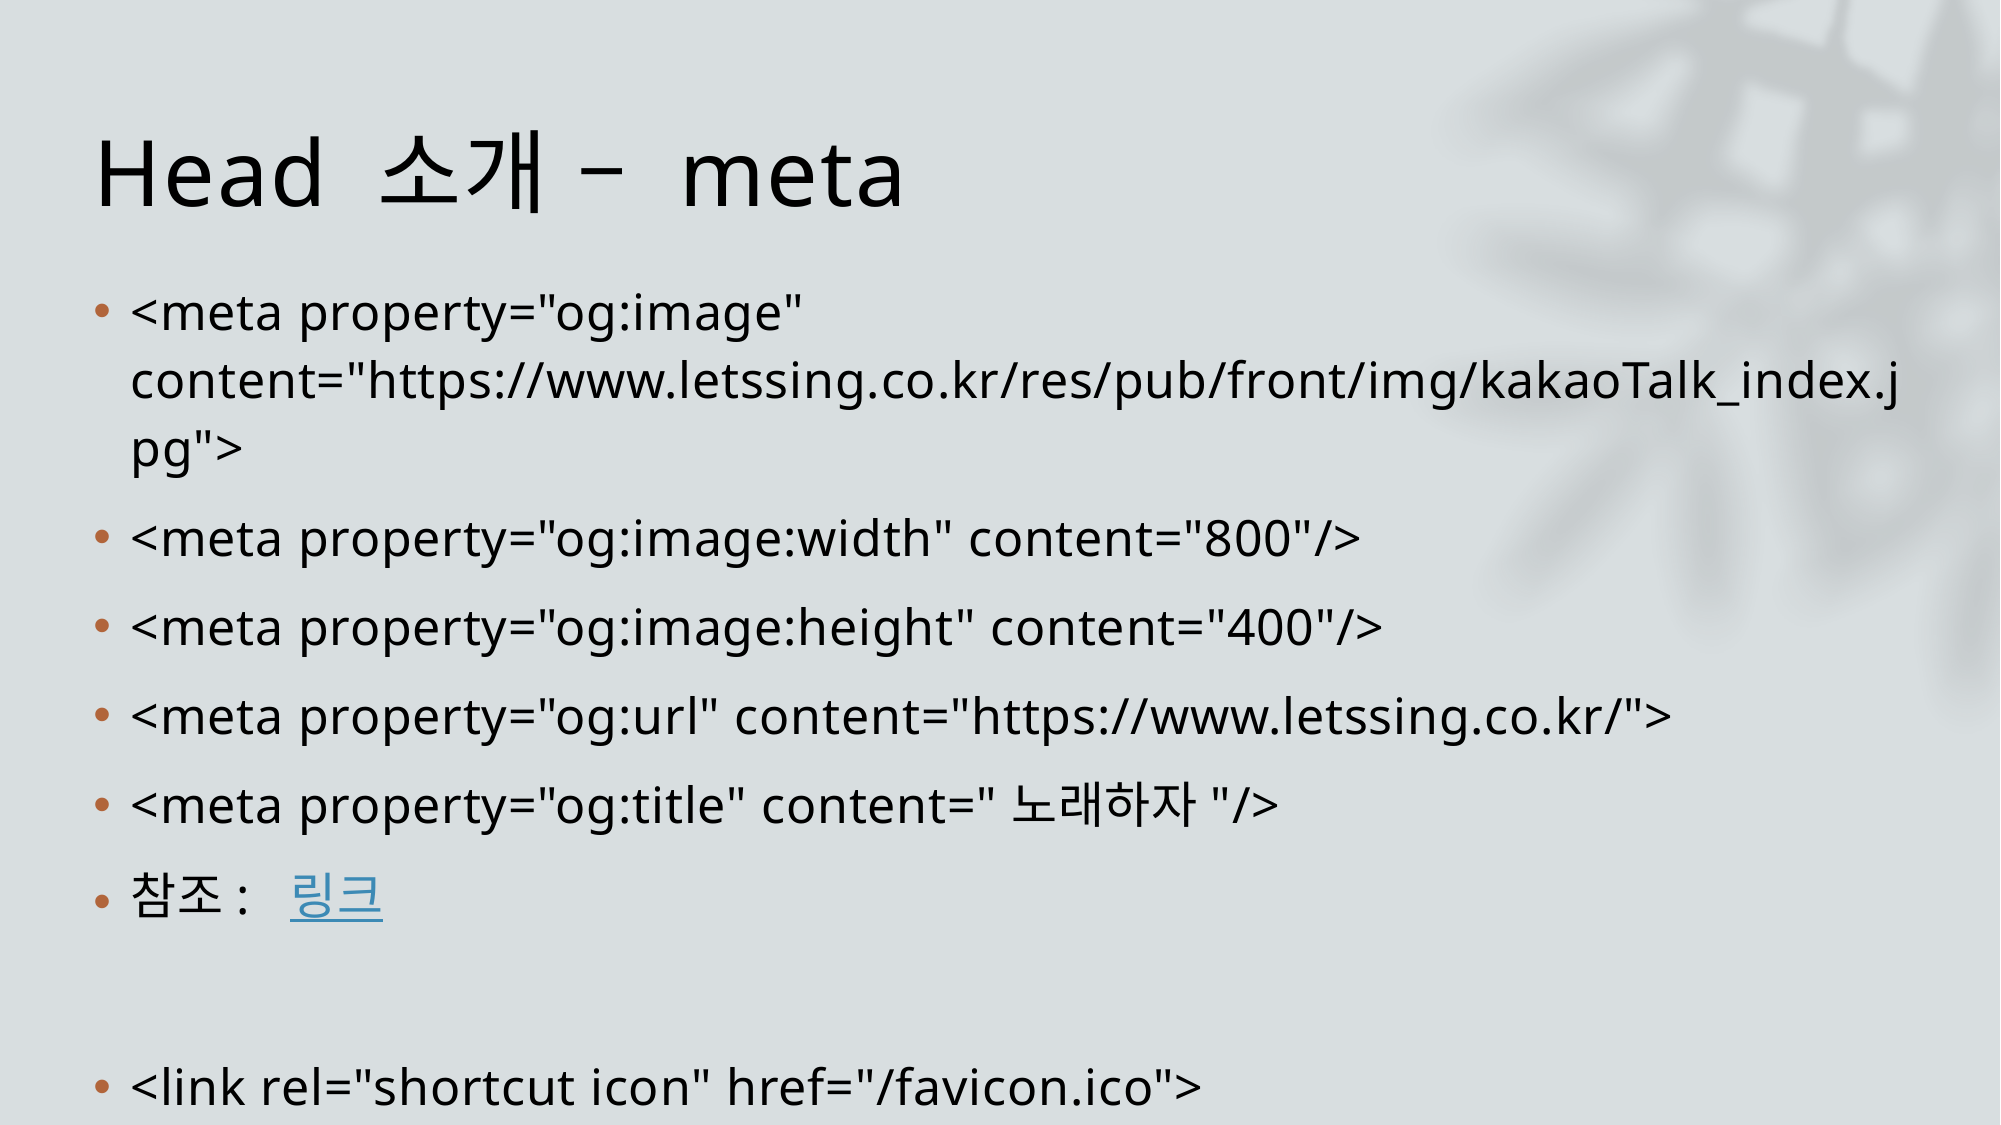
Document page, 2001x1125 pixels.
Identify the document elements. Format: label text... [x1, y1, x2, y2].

list <meta property="og:image" content="https://www.letssing.co.kr/res/pub/front/img/kakaoTalk_index.jpg"> <meta property="og:image:width" content="800"/> <meta property="og:image:height" content="400"/> <meta property="og:url" content="https://www.letssing.co.kr/"> <meta property="og:title" content="노래하자"/> 참조: 링크 <link rel="shortcut icon" href="/favicon.ico"> favicon.ico [75, 253, 1925, 942]
title Head 소개 – meta [75, 60, 1863, 253]
